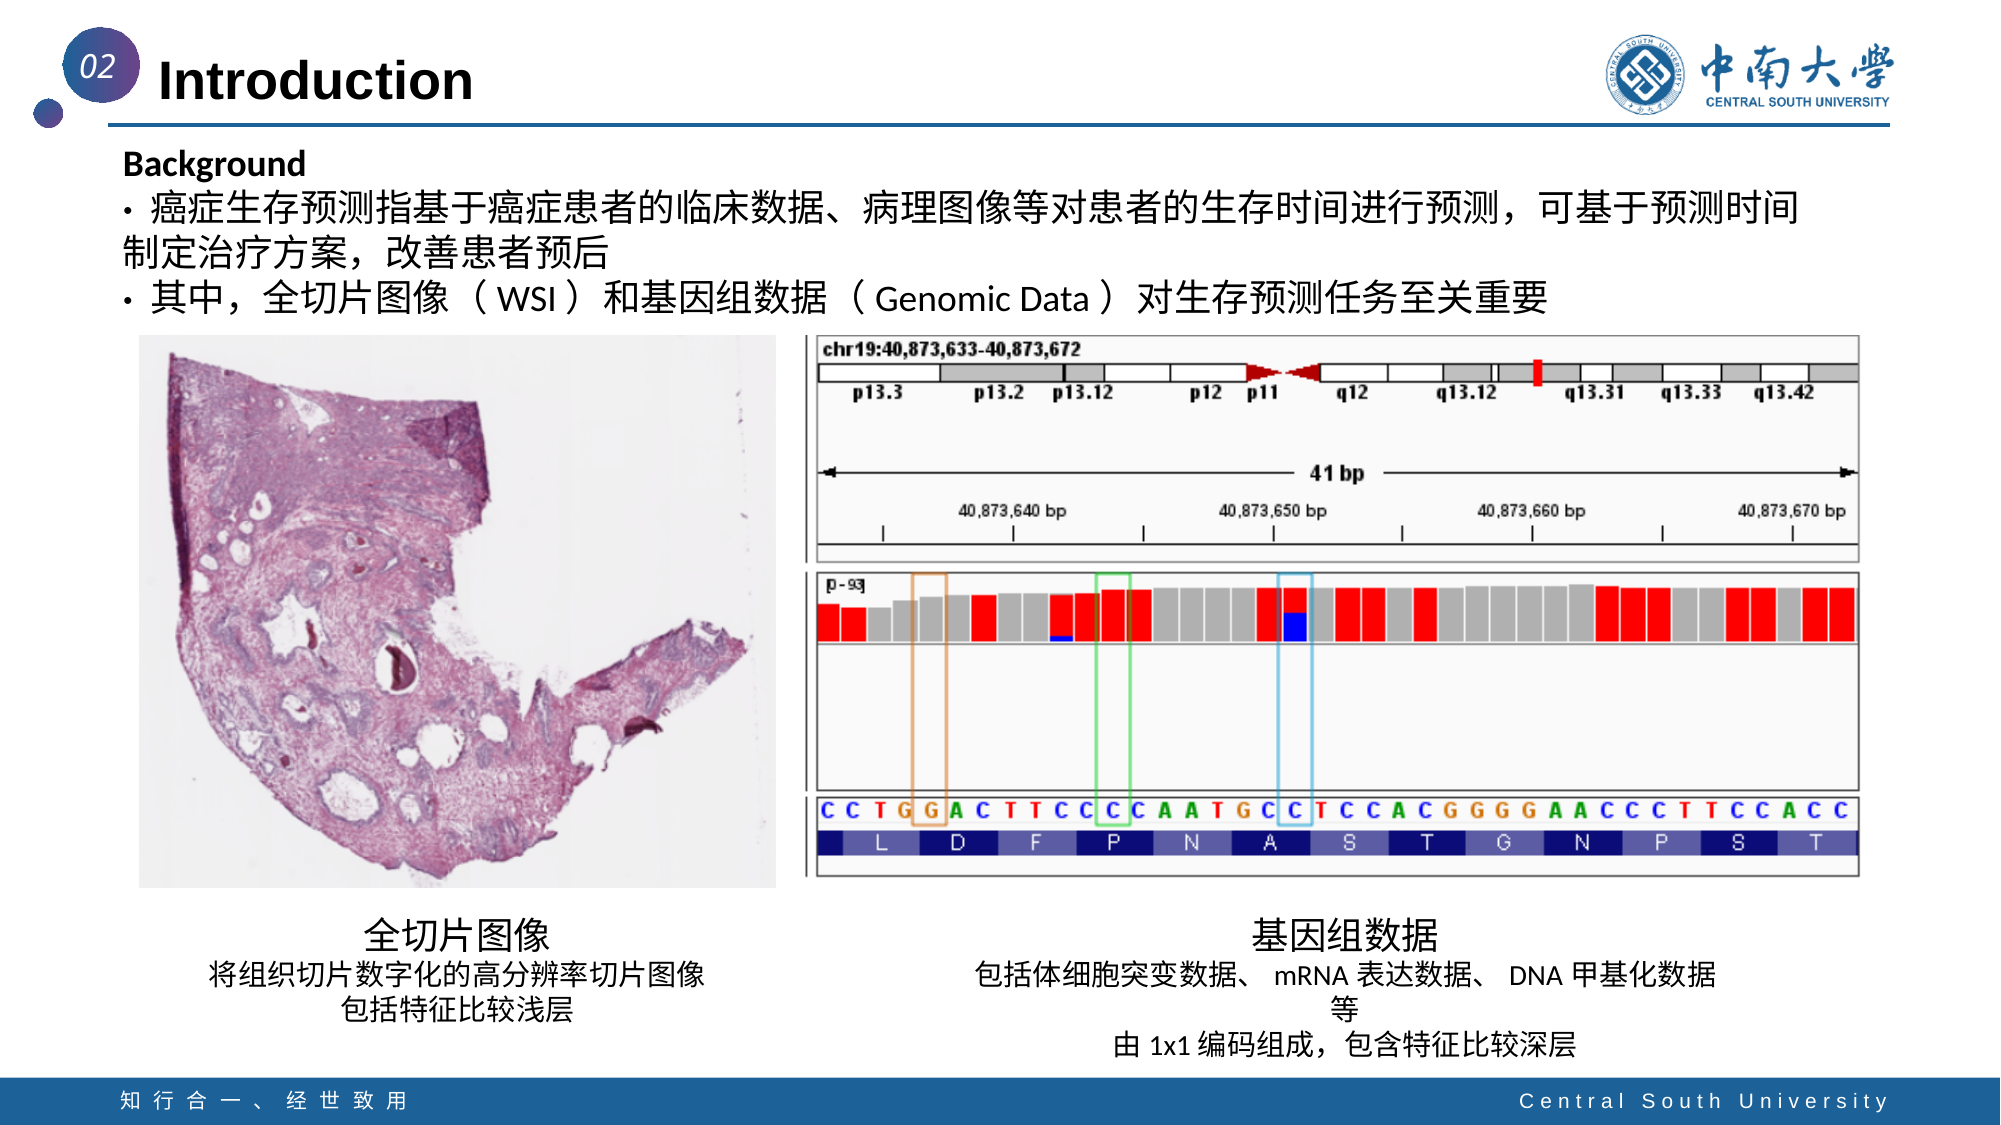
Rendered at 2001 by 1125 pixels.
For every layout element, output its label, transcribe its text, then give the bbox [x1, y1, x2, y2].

text_box 基因组数据 包括体细胞突变数据、mRNA表达数据、DNA甲基化数据等 由1x1编码组成，包含特征比较深层 [946, 904, 1745, 1069]
text_box Central South University [1504, 1080, 1902, 1120]
picture [139, 335, 776, 888]
text_box Background · 癌症生存预测指基于癌症患者的临床数据、病理图像等对患者的生存时间进行预测，可基于预测时间制定治疗方案，改善患者预后 · 其中，全切片图像（WSI）和基因组数据（Genomic Data）对生存预测任务至关重要 [108, 131, 1827, 327]
text_box 全切片图像 将组织切片数字化的高分辨率切片图像 包括特征比较浅层 [168, 904, 747, 1034]
text_box [0, 1077, 2000, 1125]
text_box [33, 26, 153, 128]
picture [797, 335, 1894, 888]
text_box Introduction [158, 0, 1050, 118]
text_box 知行合一、经世致用 [105, 1080, 423, 1120]
picture [1595, 28, 1907, 121]
